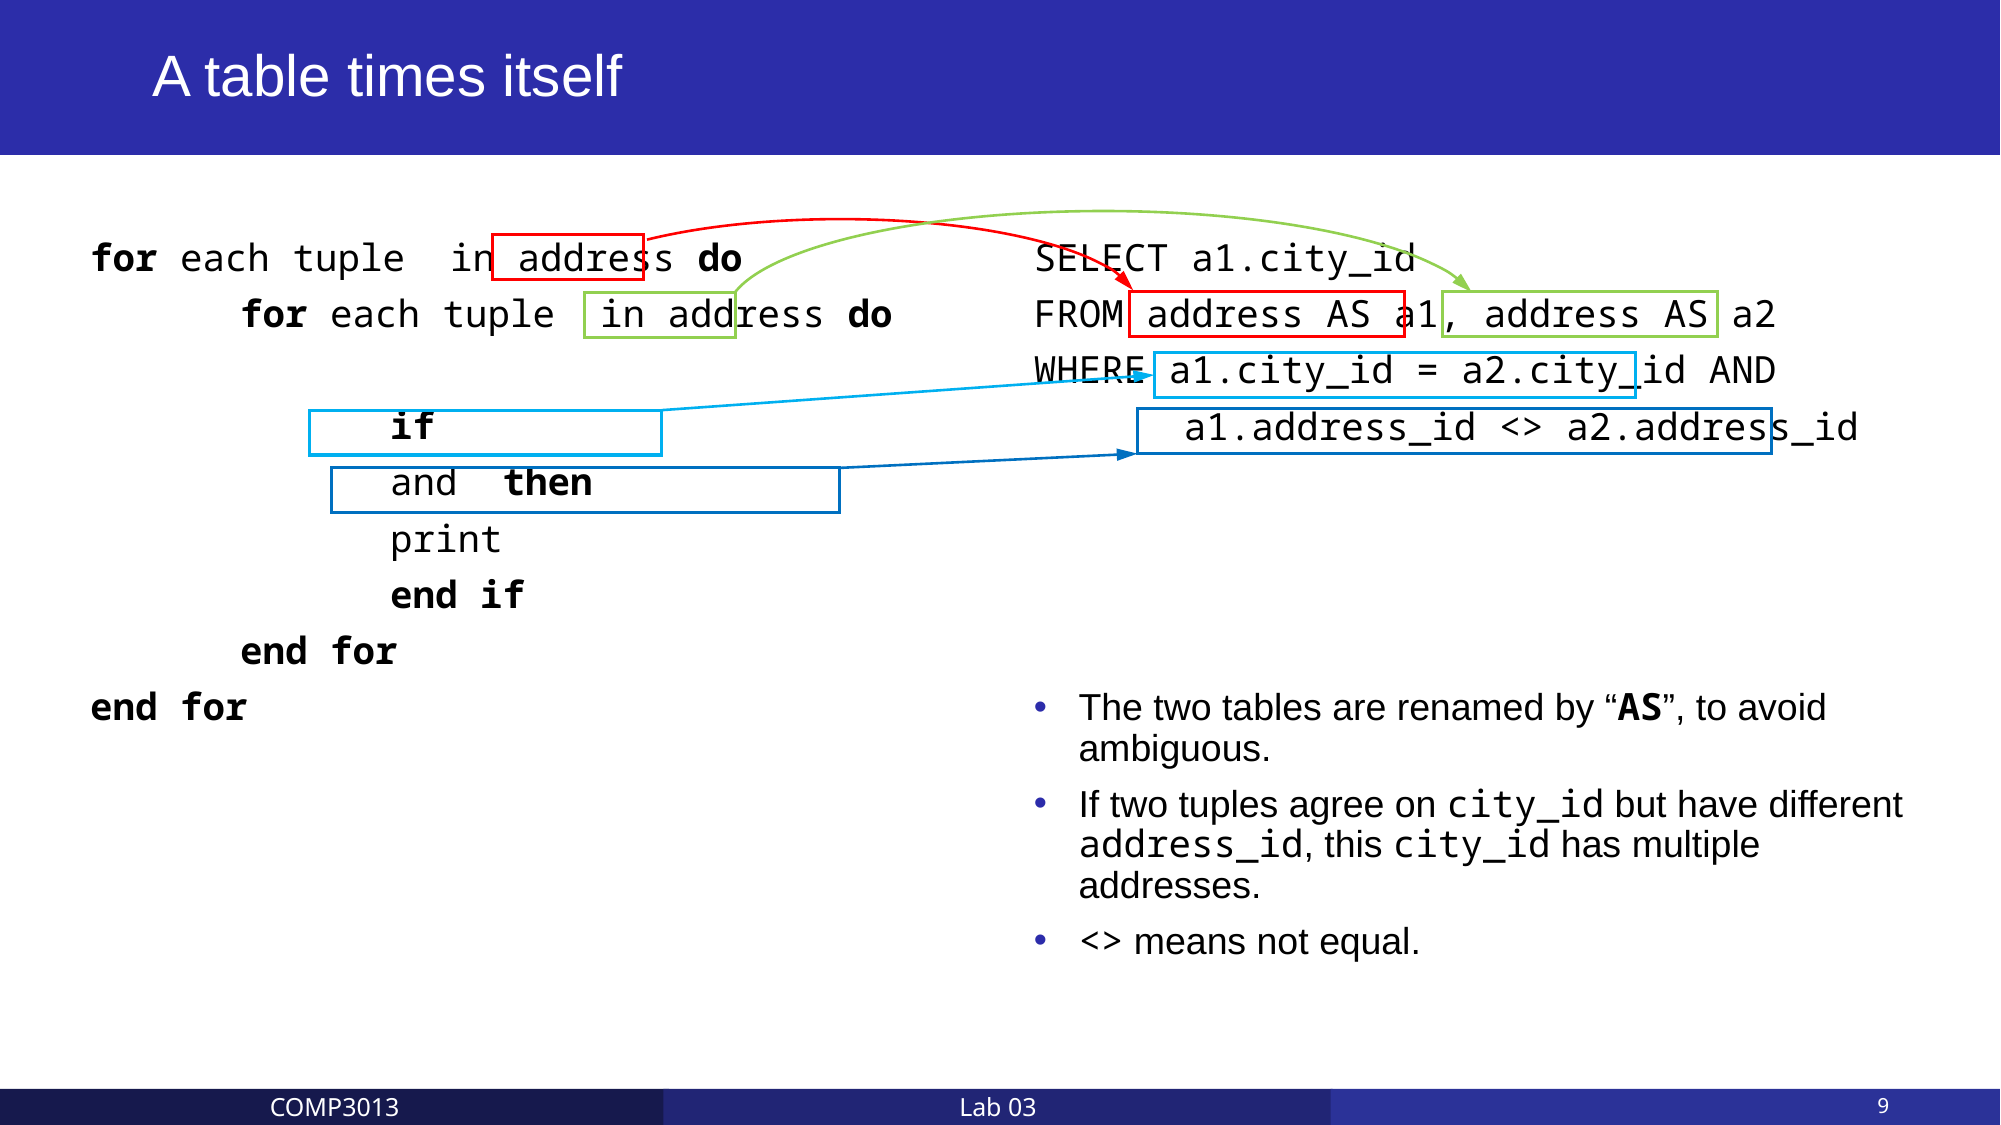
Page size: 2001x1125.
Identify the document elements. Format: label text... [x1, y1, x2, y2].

title A table times itself [137, 7, 1863, 147]
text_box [492, 219, 584, 352]
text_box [309, 352, 1636, 455]
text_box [584, 211, 1718, 408]
text_box SELECT a1.city_id FROM address AS a1, address AS a2 WHERE a1.city_id = a2.city_id AND a1.address_id <> a2.address_id The two tables are renamed by “AS”, to avoid ambiguous. If two tuples agree on city_id but have different address_id, this city_id has multiple addresses. <> means not equal. [1018, 231, 1925, 1074]
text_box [331, 408, 1772, 513]
